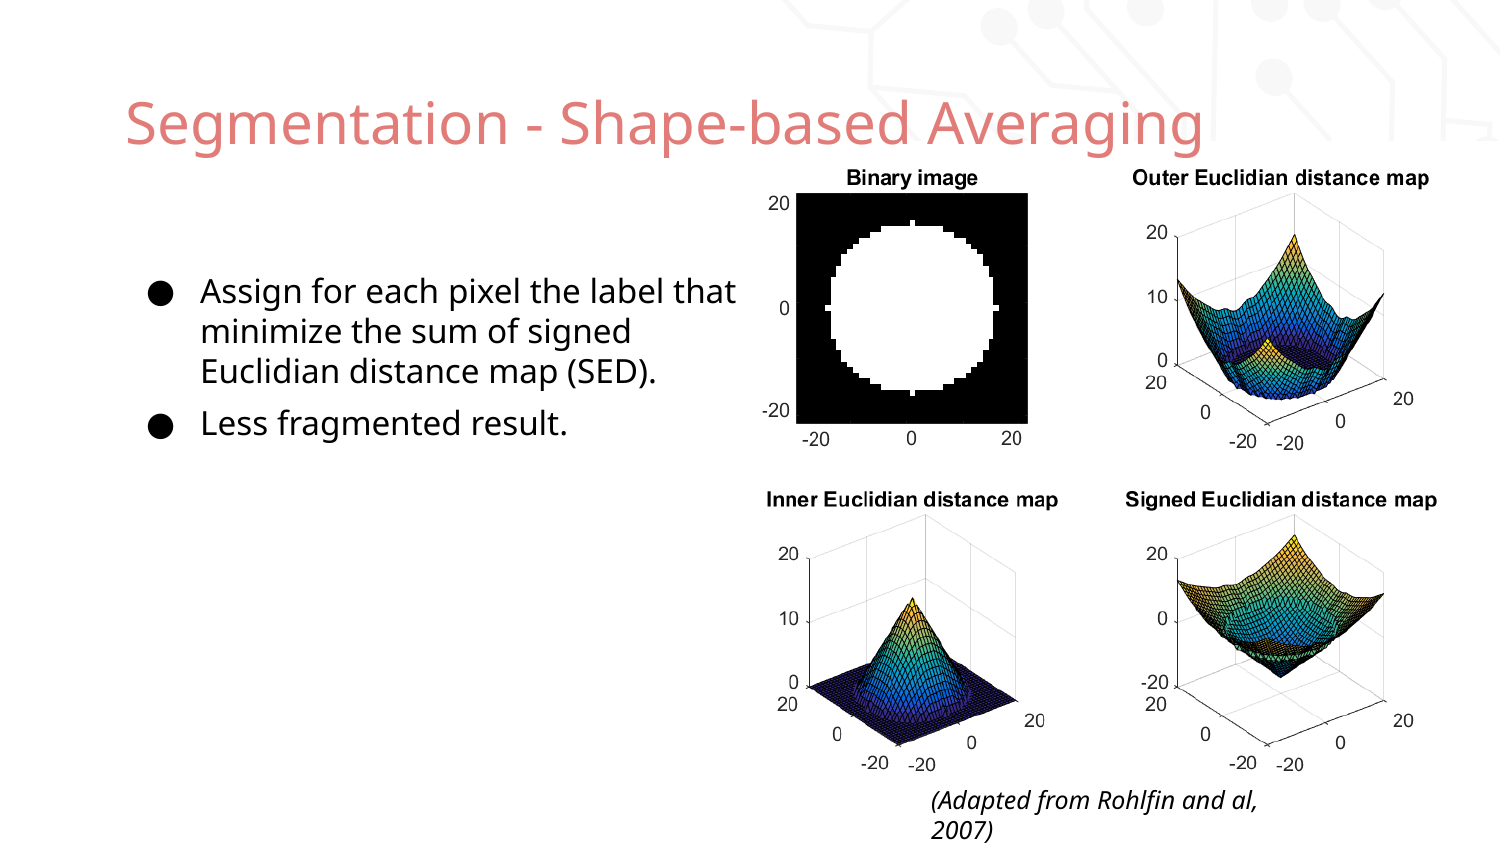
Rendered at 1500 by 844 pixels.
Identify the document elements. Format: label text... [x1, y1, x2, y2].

text_box Assign for each pixel the label that minimize the sum of signed Euclidian distance map (SED). Less fragmented result. [110, 255, 658, 721]
picture [663, 141, 1500, 820]
title Segmentation - Shape-based Averaging [110, 71, 1258, 166]
